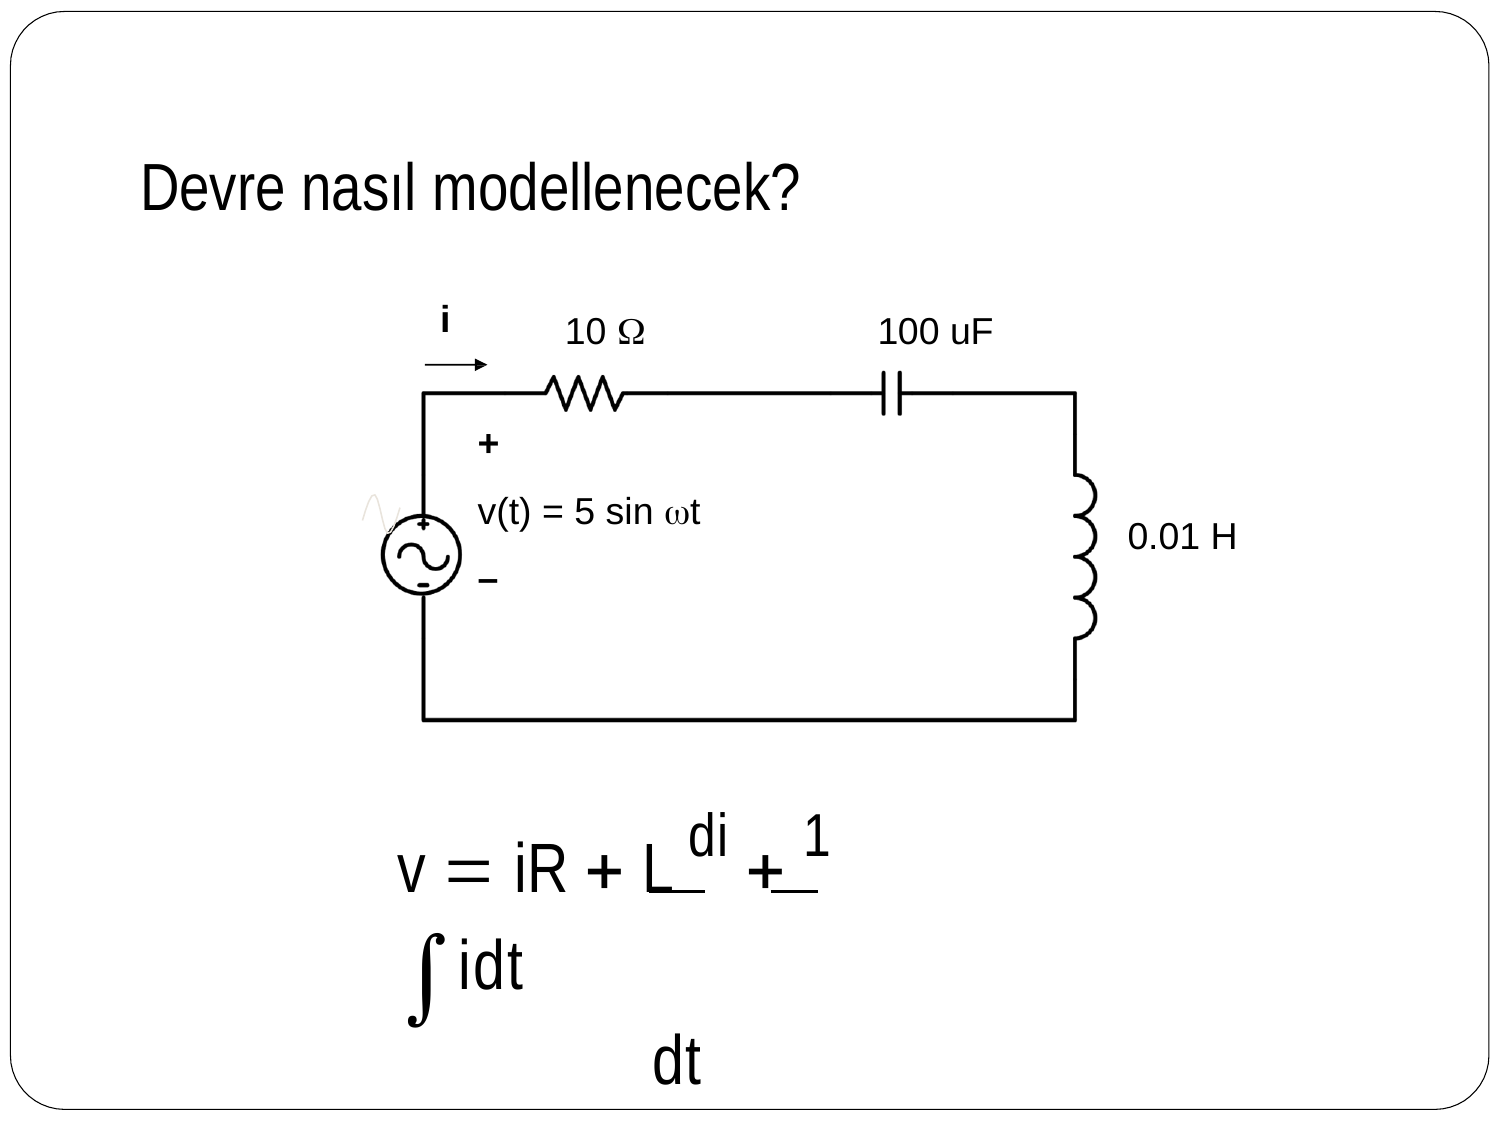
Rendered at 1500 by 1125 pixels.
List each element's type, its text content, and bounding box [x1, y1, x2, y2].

text_box v  iR  L di  1 idt dt C [395, 792, 932, 1125]
text_box v(t) = 5 sin t – [475, 486, 702, 600]
text_box 0.01 H [1125, 512, 1241, 558]
text_box i [437, 294, 453, 340]
text_box Devre nasıl modellenecek? [137, 143, 804, 224]
text_box [362, 352, 1113, 738]
text_box 100 uF [875, 307, 997, 353]
text_box + [475, 419, 502, 465]
text_box 10  [563, 307, 648, 353]
text_box [362, 494, 400, 534]
text_box [424, 358, 488, 372]
